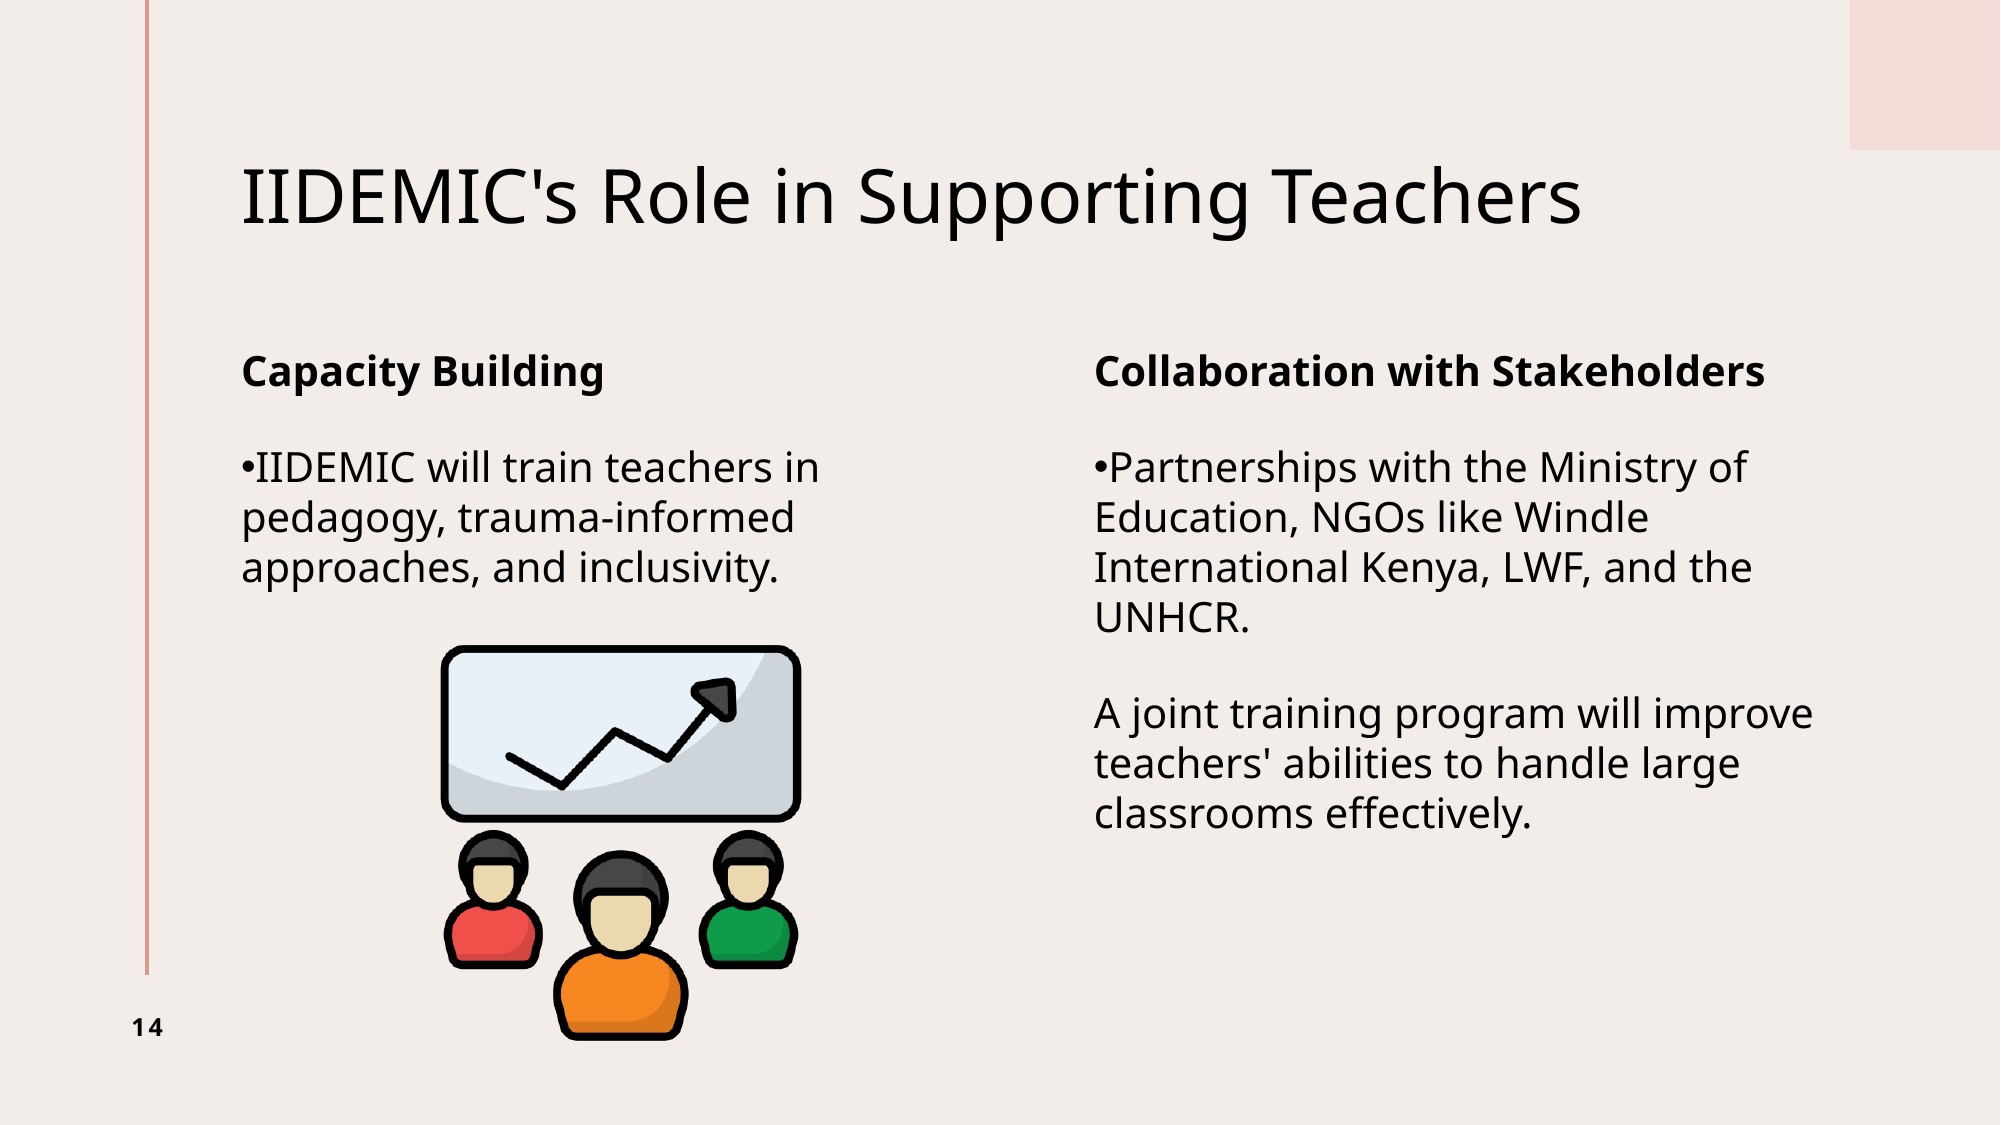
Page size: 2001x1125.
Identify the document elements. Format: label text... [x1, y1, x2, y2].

title IIDEMIC's Role in Supporting Teachers [240, 82, 1850, 317]
slide_number 14 [67, 975, 227, 1082]
picture [420, 642, 821, 1043]
list Capacity Building IIDEMIC will train teachers in pedagogy, trauma-informed approaches, and inclusivity. [240, 337, 1000, 1014]
list Collaboration with Stakeholders Partnerships with the Ministry of Education, NGOs like Windle International Kenya, LWF, and the UNHCR. A joint training program will improve teachers' abilities to handle large classrooms effectively. [1093, 337, 1850, 1014]
